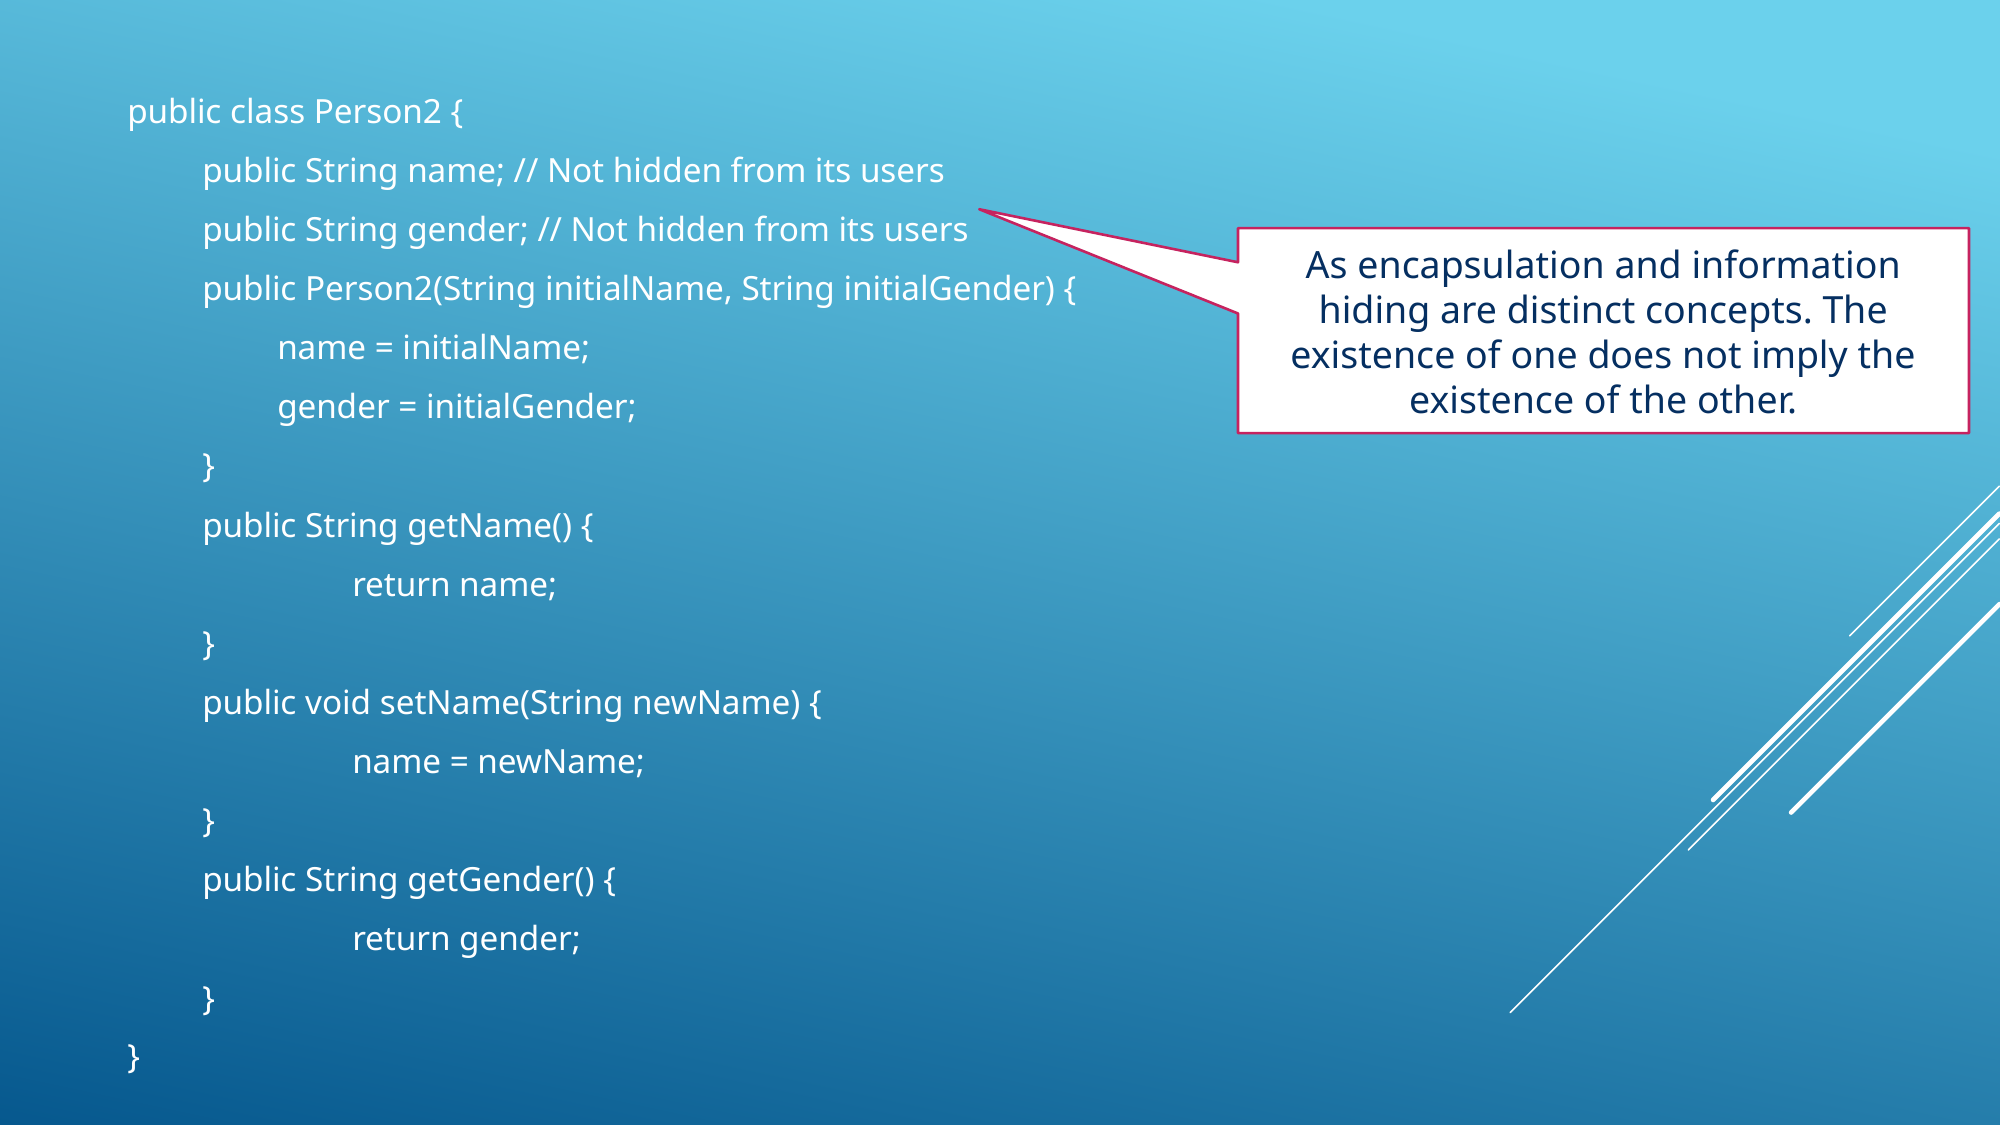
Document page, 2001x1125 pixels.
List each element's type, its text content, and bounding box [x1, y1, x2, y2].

text_box As encapsulation and information hiding are distinct concepts. The existence of one does not imply the existence of the other. [978, 207, 1971, 435]
list public class Person2 { public String name; // Not hidden from its users public String gender; // Not hidden from its users public Person2(String initialName, String initialGender) { name = initialName; gender = initialGender; } public String getName() { return name; } public void setName(String newName) { name = newName; } public String getGender() { return gender; } } [112, 82, 1513, 1105]
